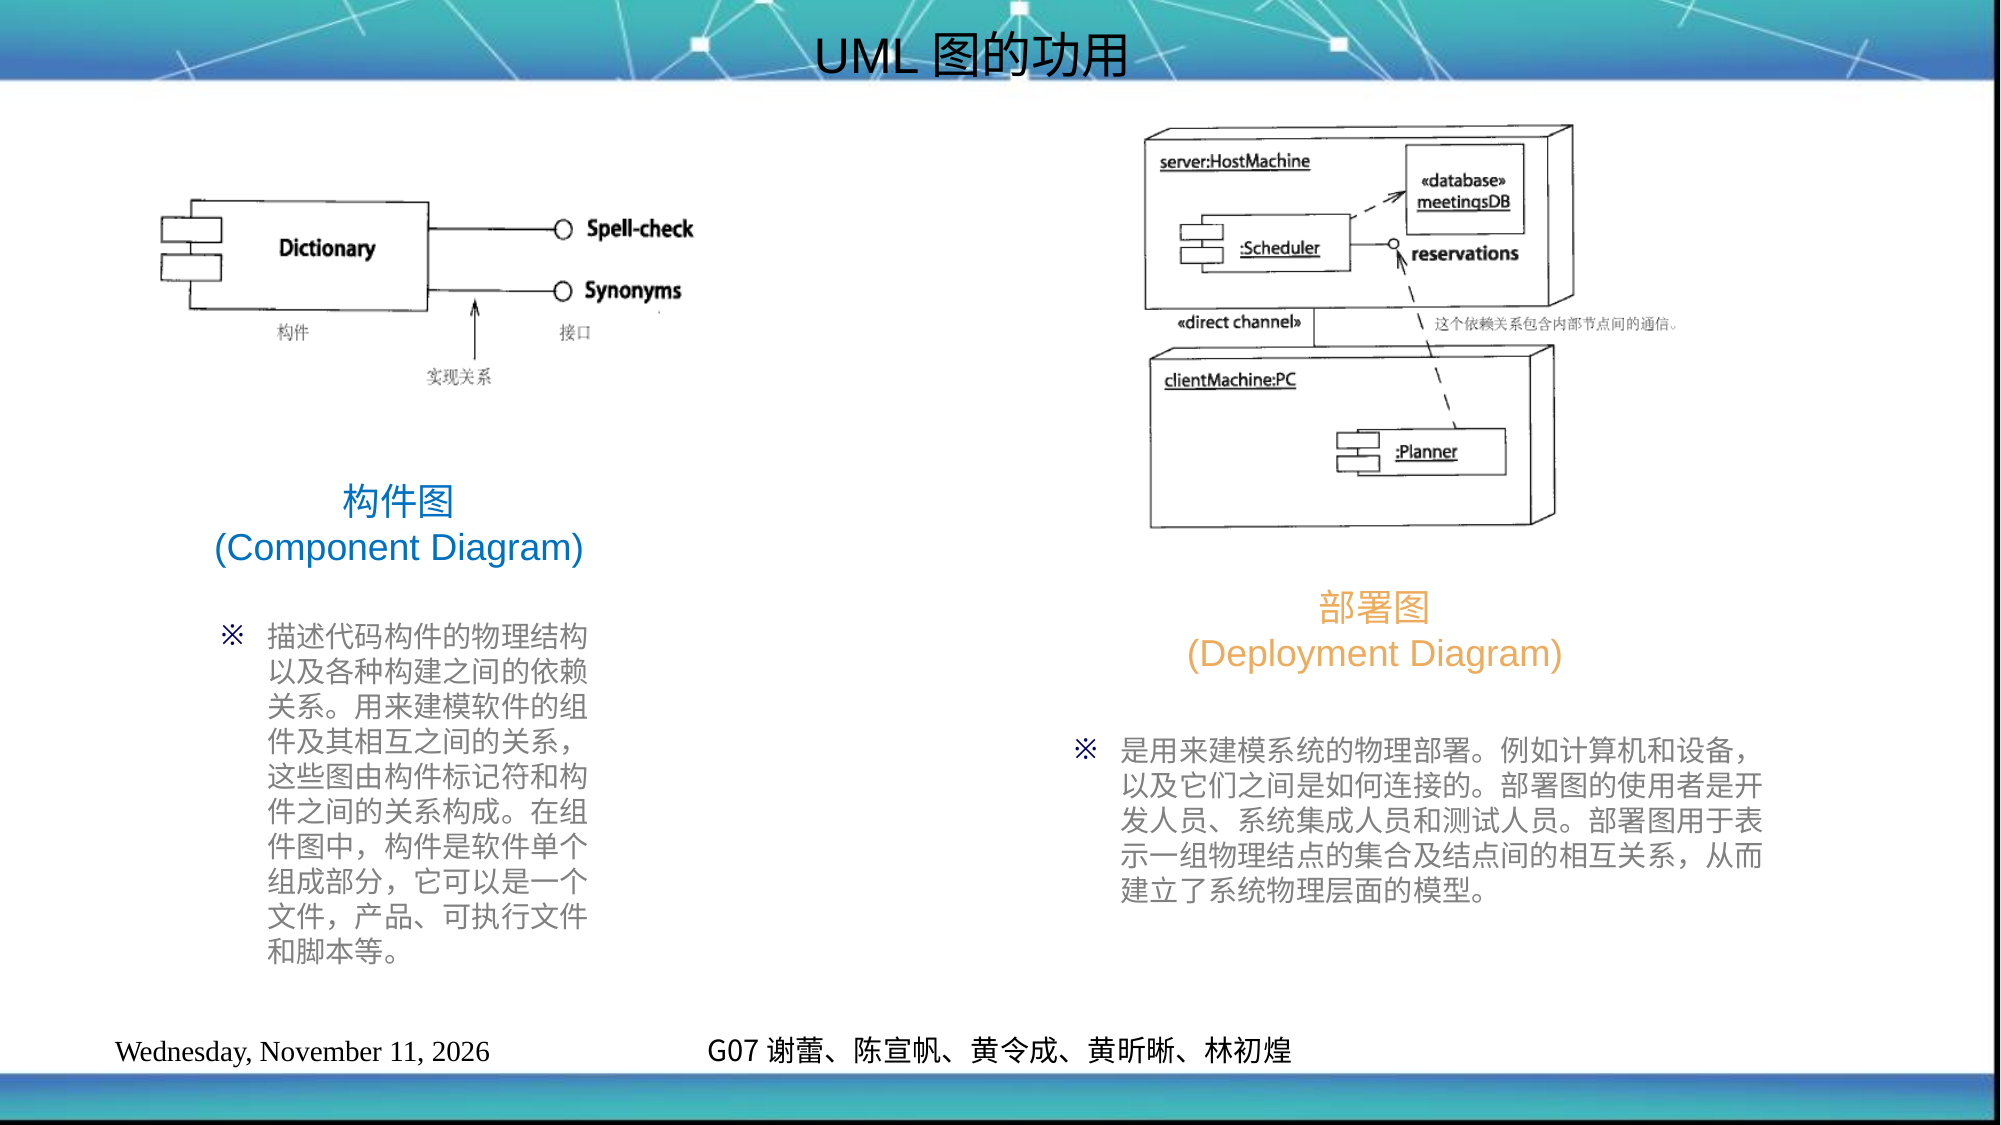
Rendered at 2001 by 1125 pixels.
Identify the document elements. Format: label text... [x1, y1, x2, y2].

picture [0, 0, 2001, 1125]
text_box 描述代码构件的物理结构以及各种构建之间的依赖关系。用来建模软件的组件及其相互之间的关系，这些图由构件标记符和构件之间的关系构成。在组件图中，构件是软件单个组成部分，它可以是一个文件，产品、可执行文件和脚本等。 [205, 611, 616, 976]
text_box UML图的功用 [799, 16, 1317, 92]
footer G07 谢蕾、陈宣帆、黄令成、黄昕晰、林初煌 [683, 1024, 1317, 1103]
text_box 构件图 (Component Diagram) [153, 470, 645, 575]
text_box 是用来建模系统的物理部署。例如计算机和设备，以及它们之间是如何连接的。部署图的使用者是开发人员、系统集成人员和测试人员。部署图用于表示一组物理结点的集合及结点间的相互关系，从而建立了系统物理层面的模型。 [1059, 724, 1799, 915]
slide_number [99, 1024, 567, 1103]
text_box 部署图 (Deployment Diagram) [1136, 576, 1614, 681]
slide_number [1433, 1024, 1901, 1103]
